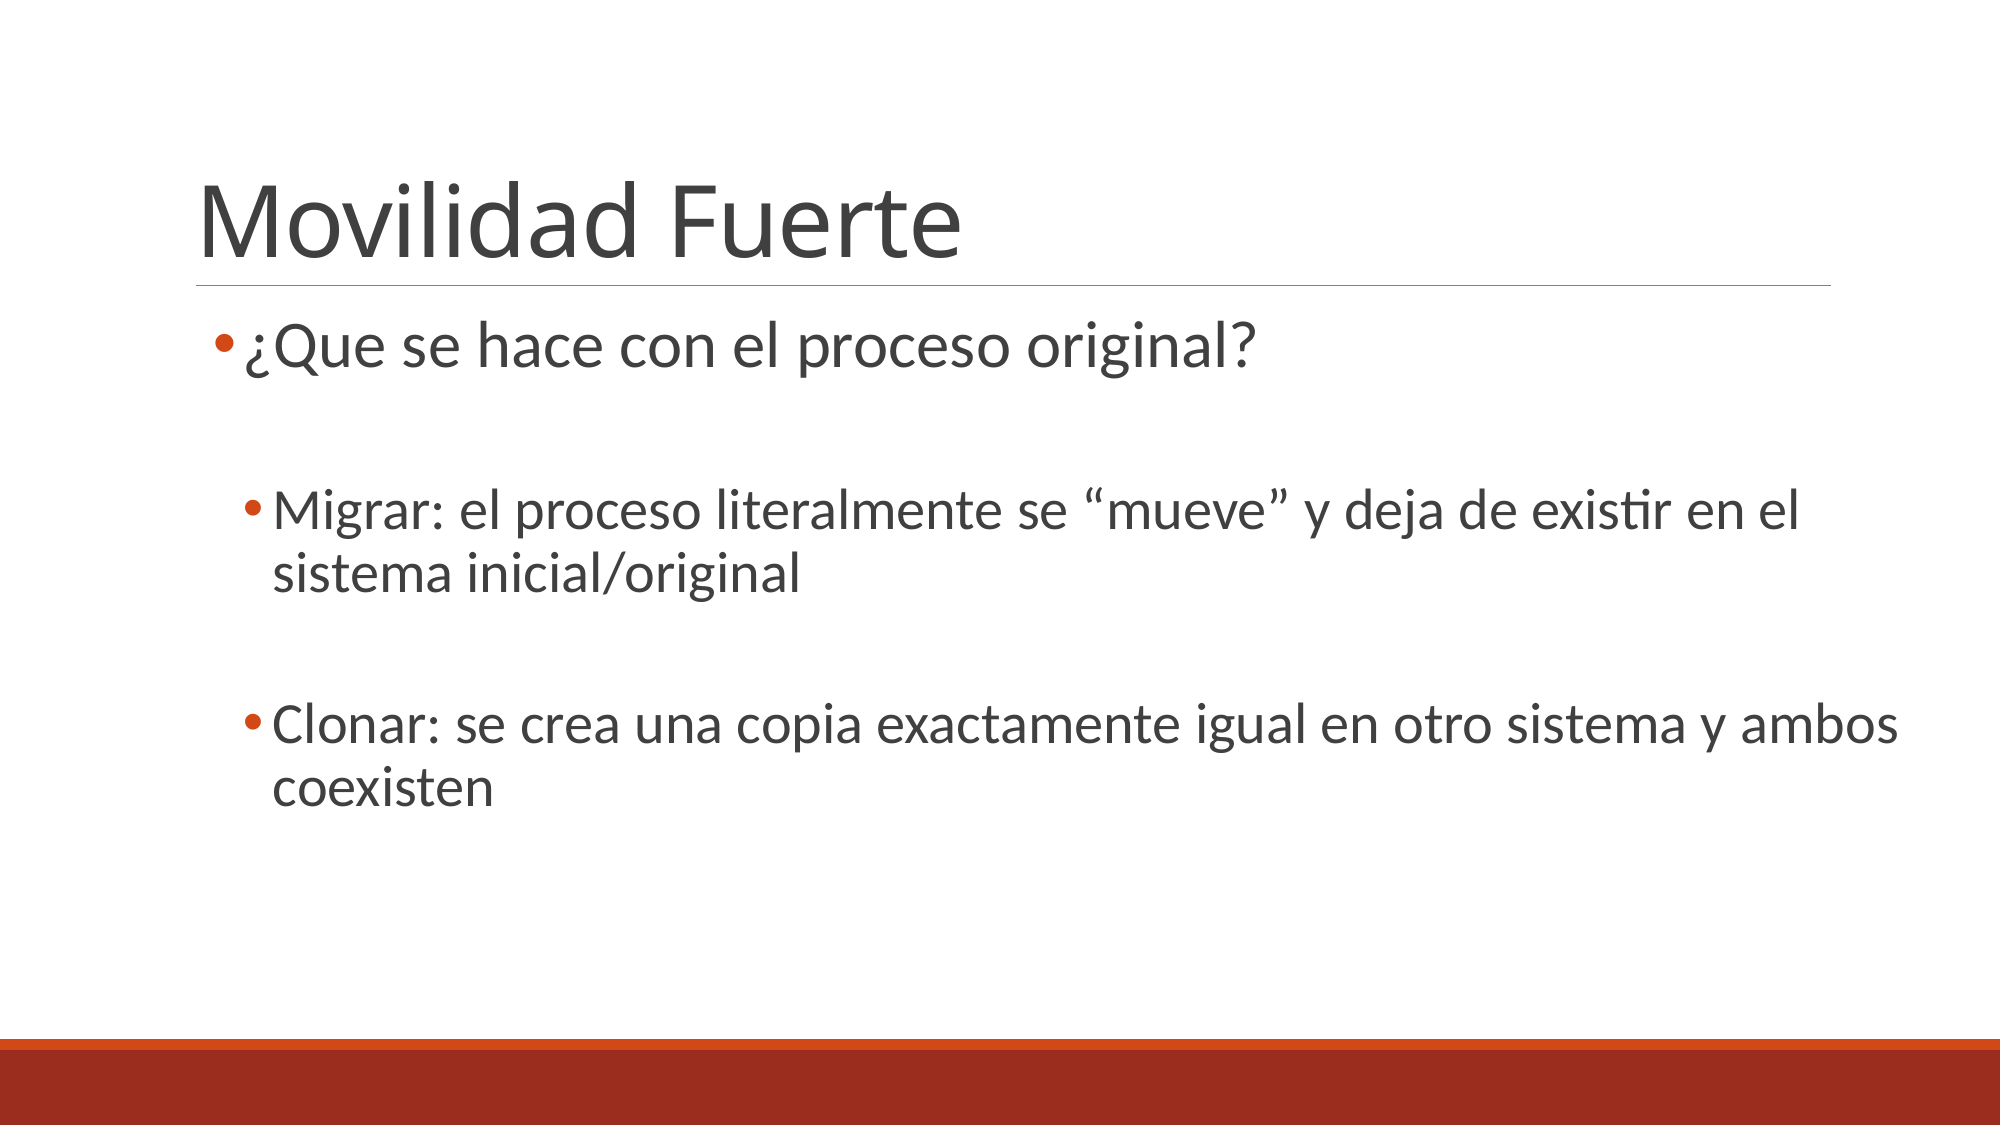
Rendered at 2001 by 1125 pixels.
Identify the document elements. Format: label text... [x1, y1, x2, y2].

title Movilidad Fuerte [180, 47, 1830, 285]
list ¿Que se hace con el proceso original? Migrar: el proceso literalmente se “mueve” y deja de existir en el sistema inicial/original Clonar: se crea una copia exactamente igual en otro sistema y ambos coexisten [1830, 302, 1929, 963]
text_box [179, 302, 1830, 963]
